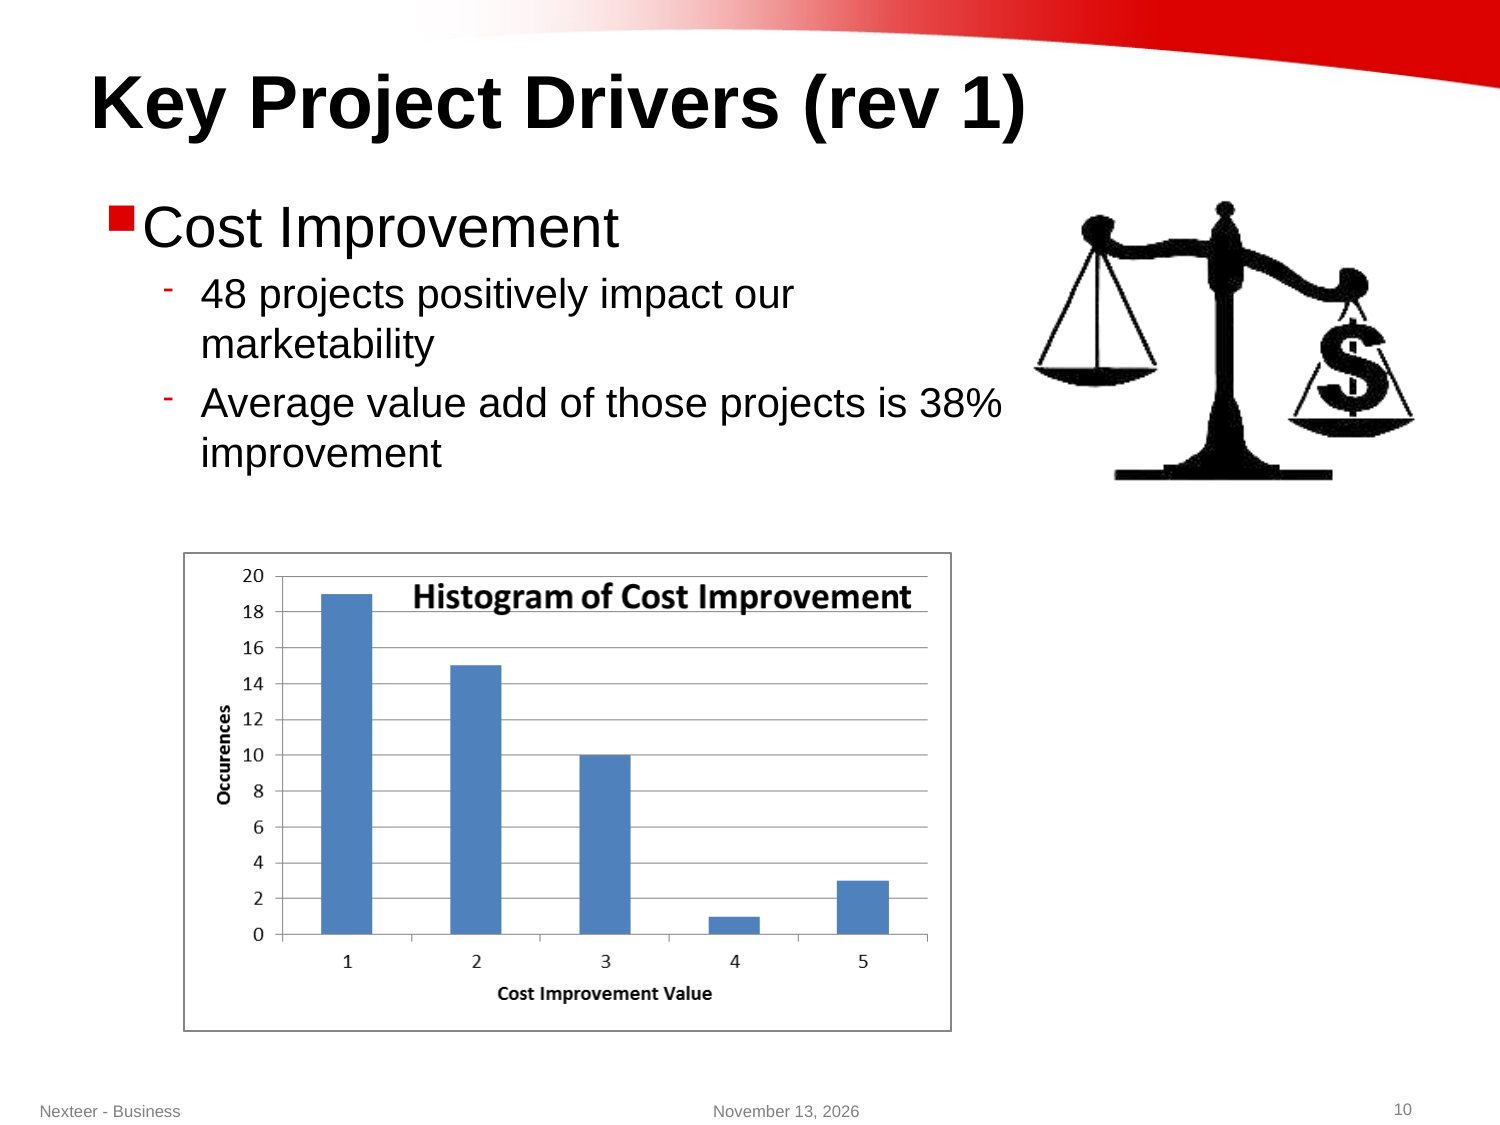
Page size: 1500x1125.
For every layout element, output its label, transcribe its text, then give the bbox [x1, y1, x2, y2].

text_box Key Project Drivers (rev 1) [74, 23, 1425, 174]
text_box Cost Improvement 48 projects positively impact our marketability Average value add of those projects is 38% improvement [90, 181, 1025, 613]
picture [0, 0, 1500, 1032]
